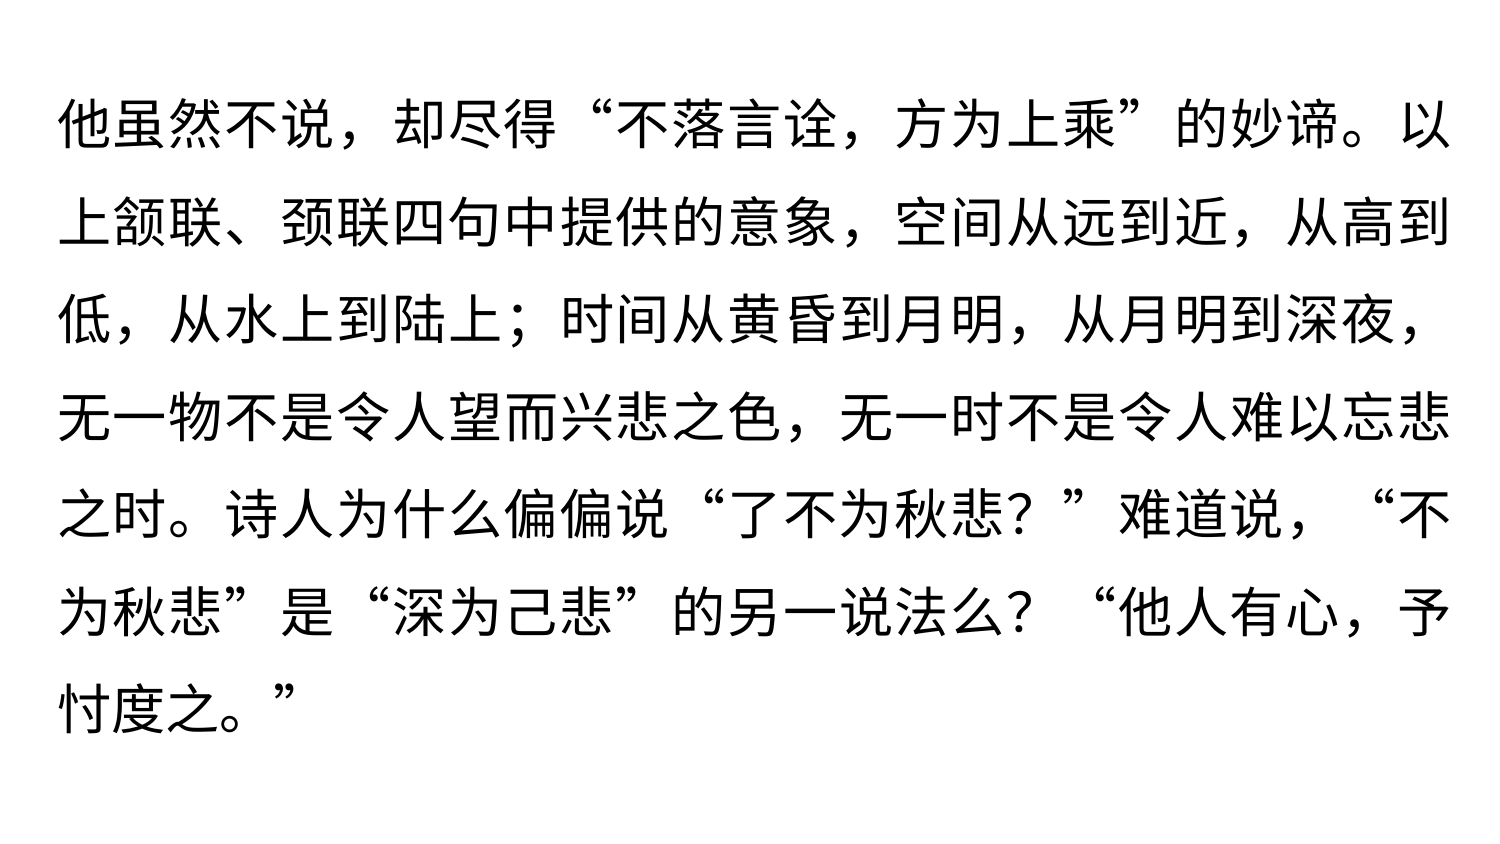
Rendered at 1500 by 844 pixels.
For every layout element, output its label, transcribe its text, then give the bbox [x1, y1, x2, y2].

text_box 他虽然不说，却尽得“不落言诠，方为上乘”的妙谛。以上颔联、颈联四句中提供的意象，空间从远到近，从高到低，从水上到陆上；时间从黄昏到月明，从月明到深夜，无一物不是令人望而兴悲之色，无一时不是令人难以忘悲之时。诗人为什么偏偏说“了不为秋悲？”难道说，“不为秋悲”是“深为己悲”的另一说法么？“他人有心，予忖度之。” [42, 50, 1467, 748]
